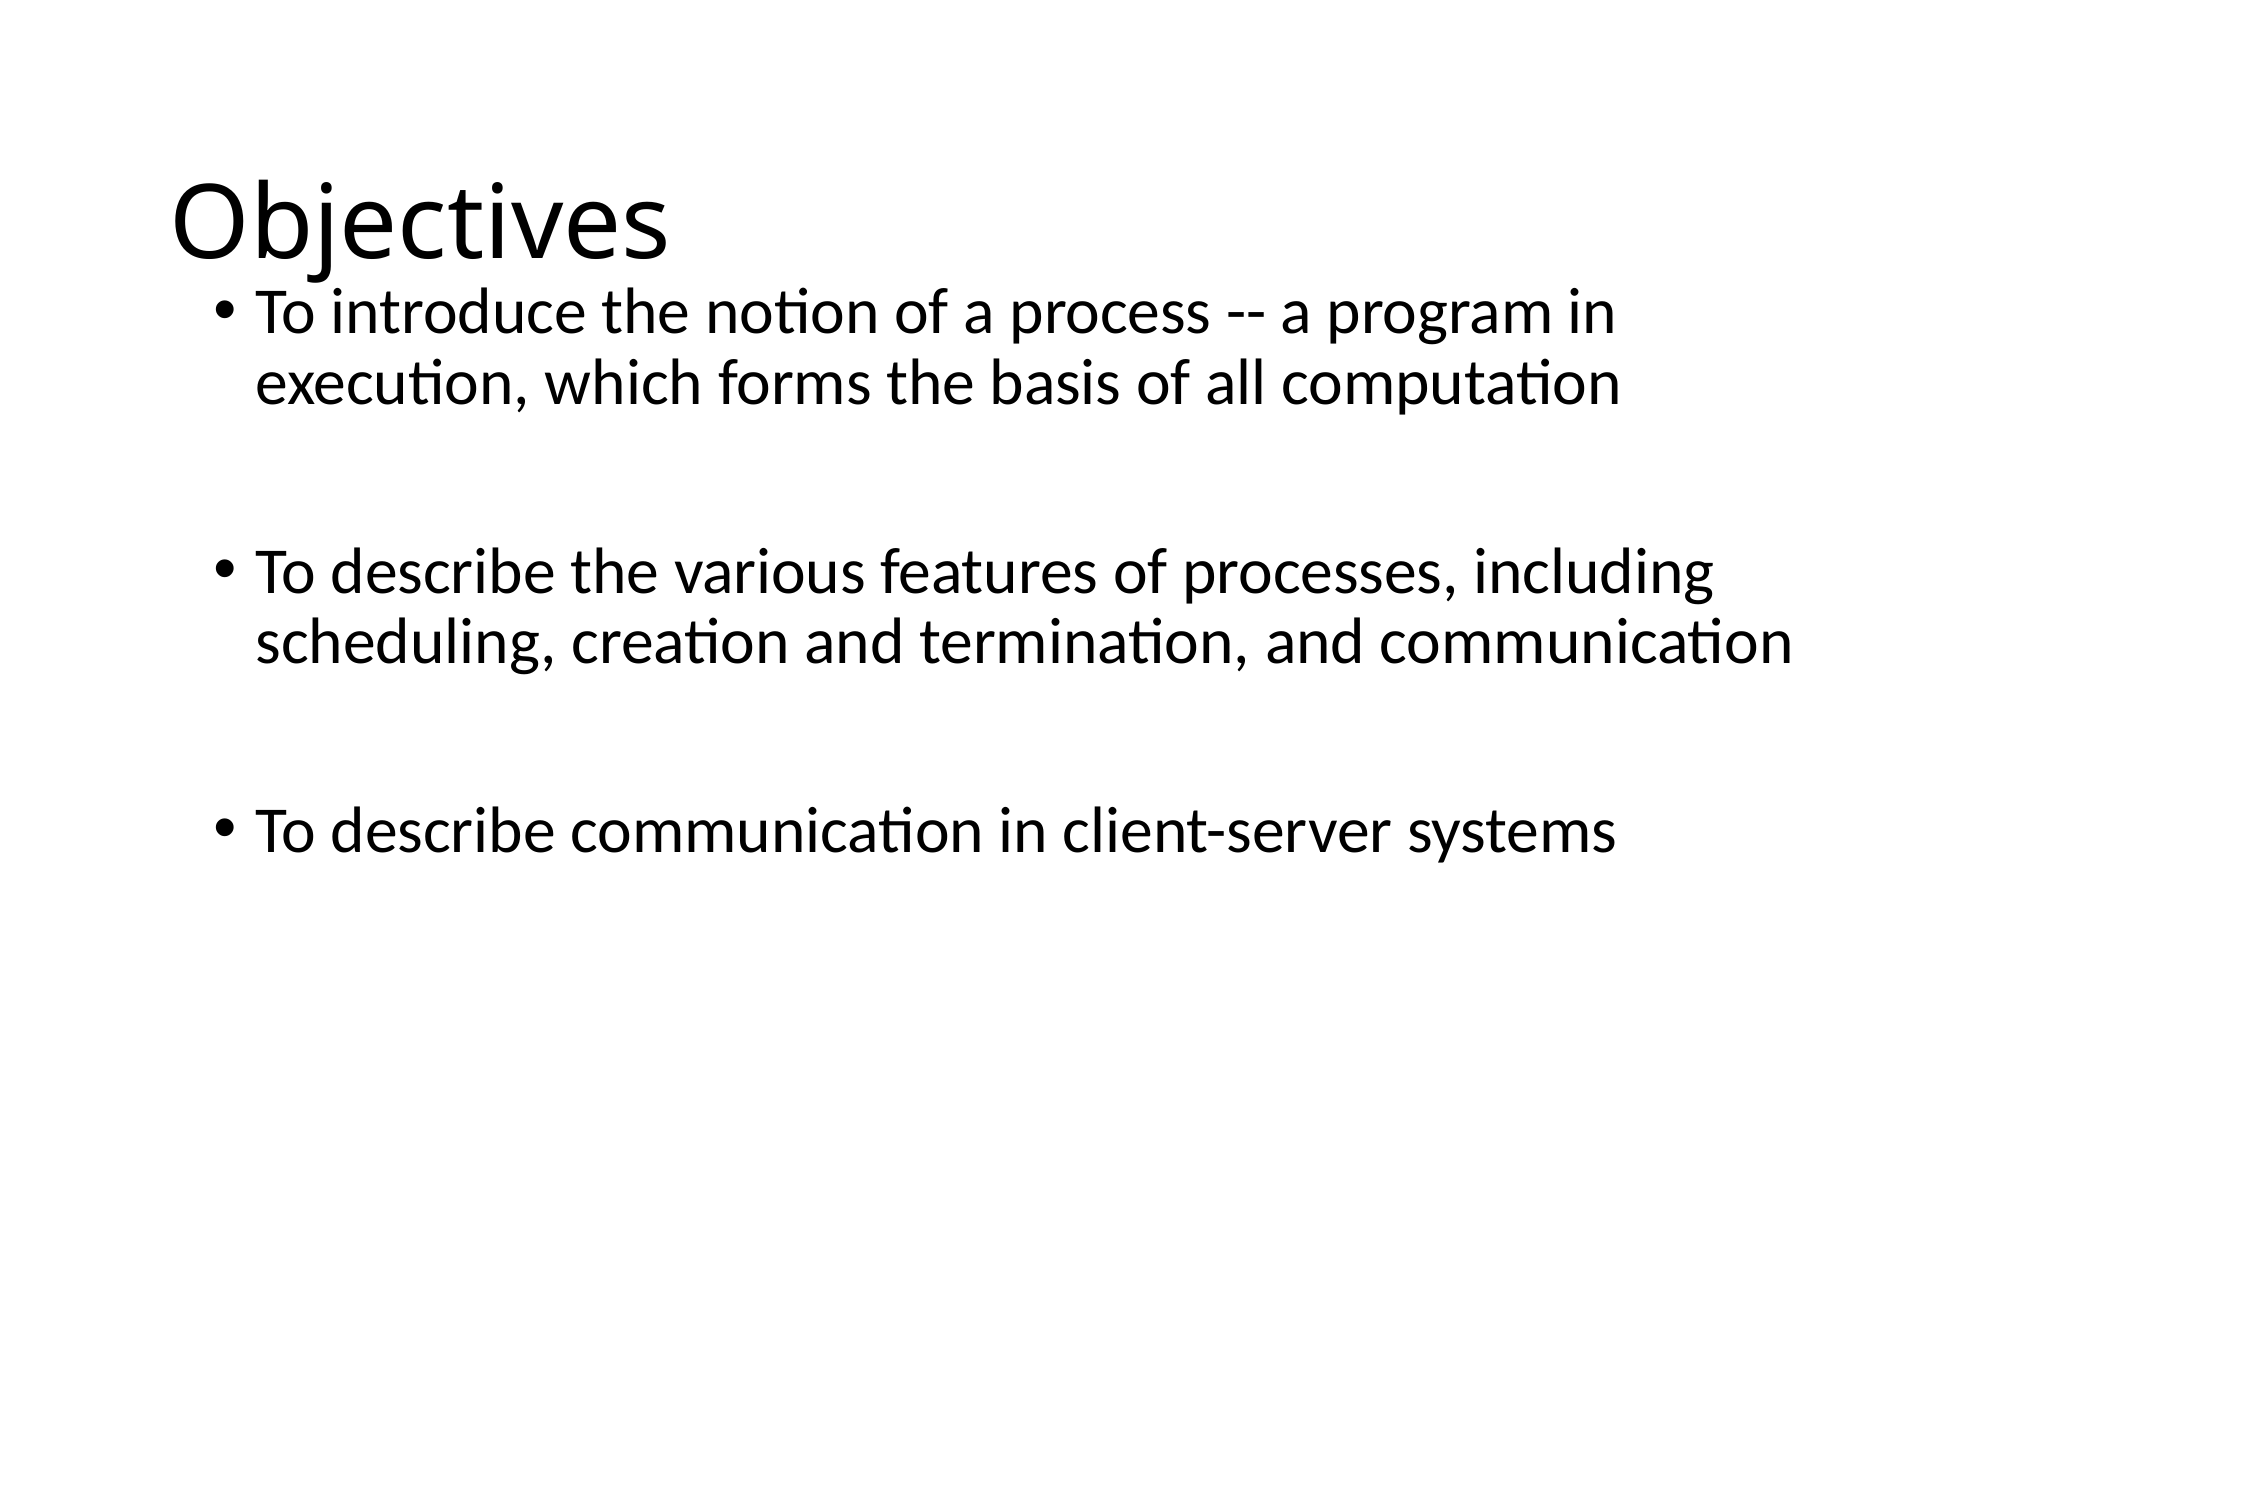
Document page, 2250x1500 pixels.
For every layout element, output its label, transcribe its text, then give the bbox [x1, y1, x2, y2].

list To introduce the notion of a process -- a program in execution, which forms the basis of all computation To describe the various features of processes, including scheduling, creation and termination, and communication To describe communication in client-server systems [198, 269, 1878, 1261]
title Objectives [154, 79, 2096, 370]
